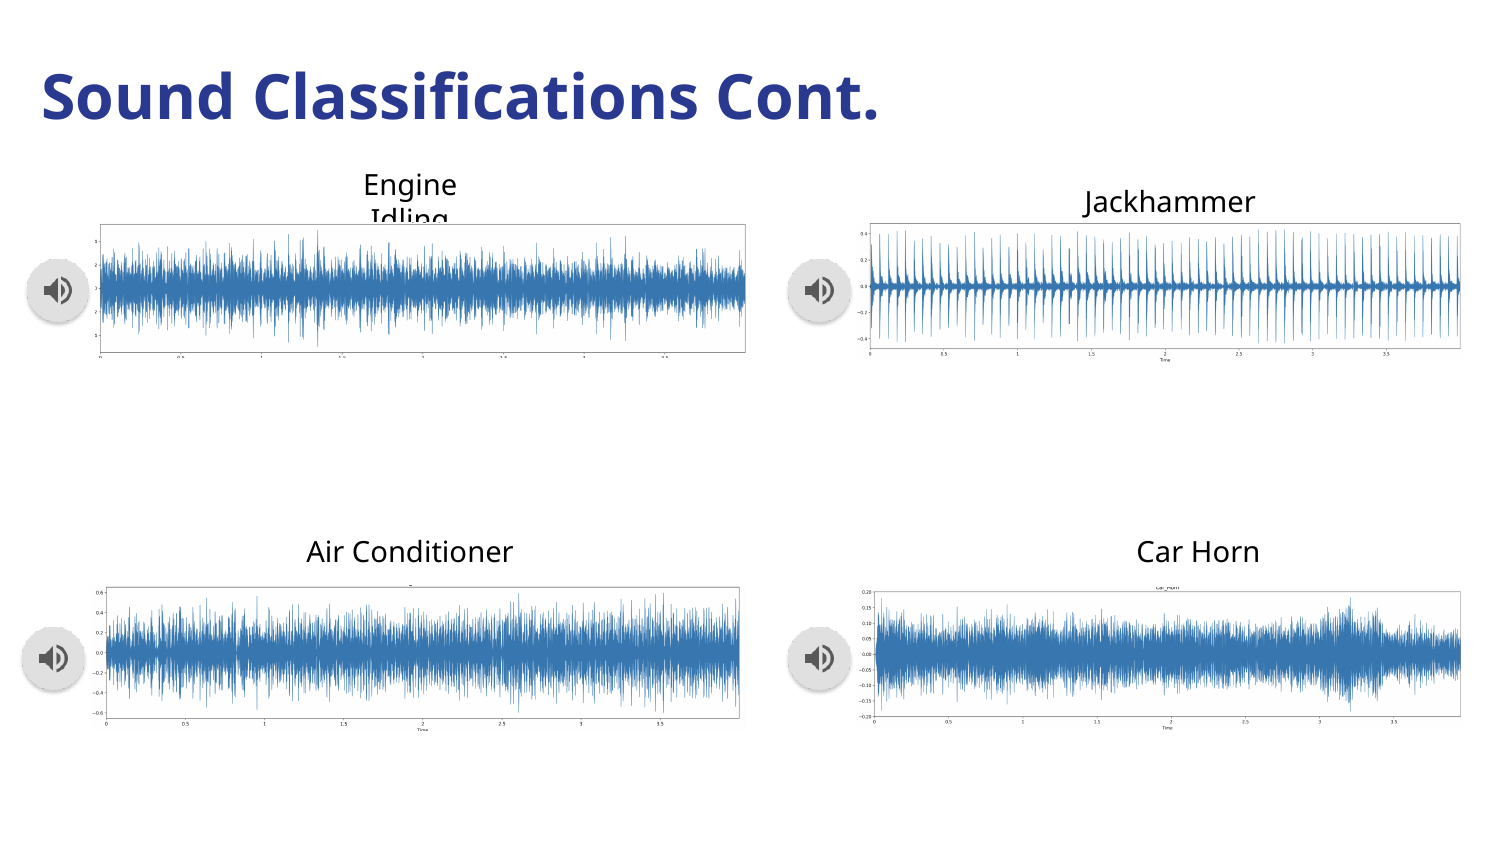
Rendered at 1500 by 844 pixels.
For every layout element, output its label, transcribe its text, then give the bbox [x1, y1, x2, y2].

picture [15, 585, 747, 731]
text_box Car Horn [1096, 528, 1301, 573]
text_box Engine Idling [307, 179, 513, 221]
picture [781, 587, 1465, 730]
title Sound Classifications Cont. [26, 42, 1424, 142]
picture [19, 222, 751, 359]
picture [781, 222, 1465, 363]
text_box Air Conditioner [257, 528, 563, 573]
text_box Jackhammer [1069, 179, 1275, 221]
